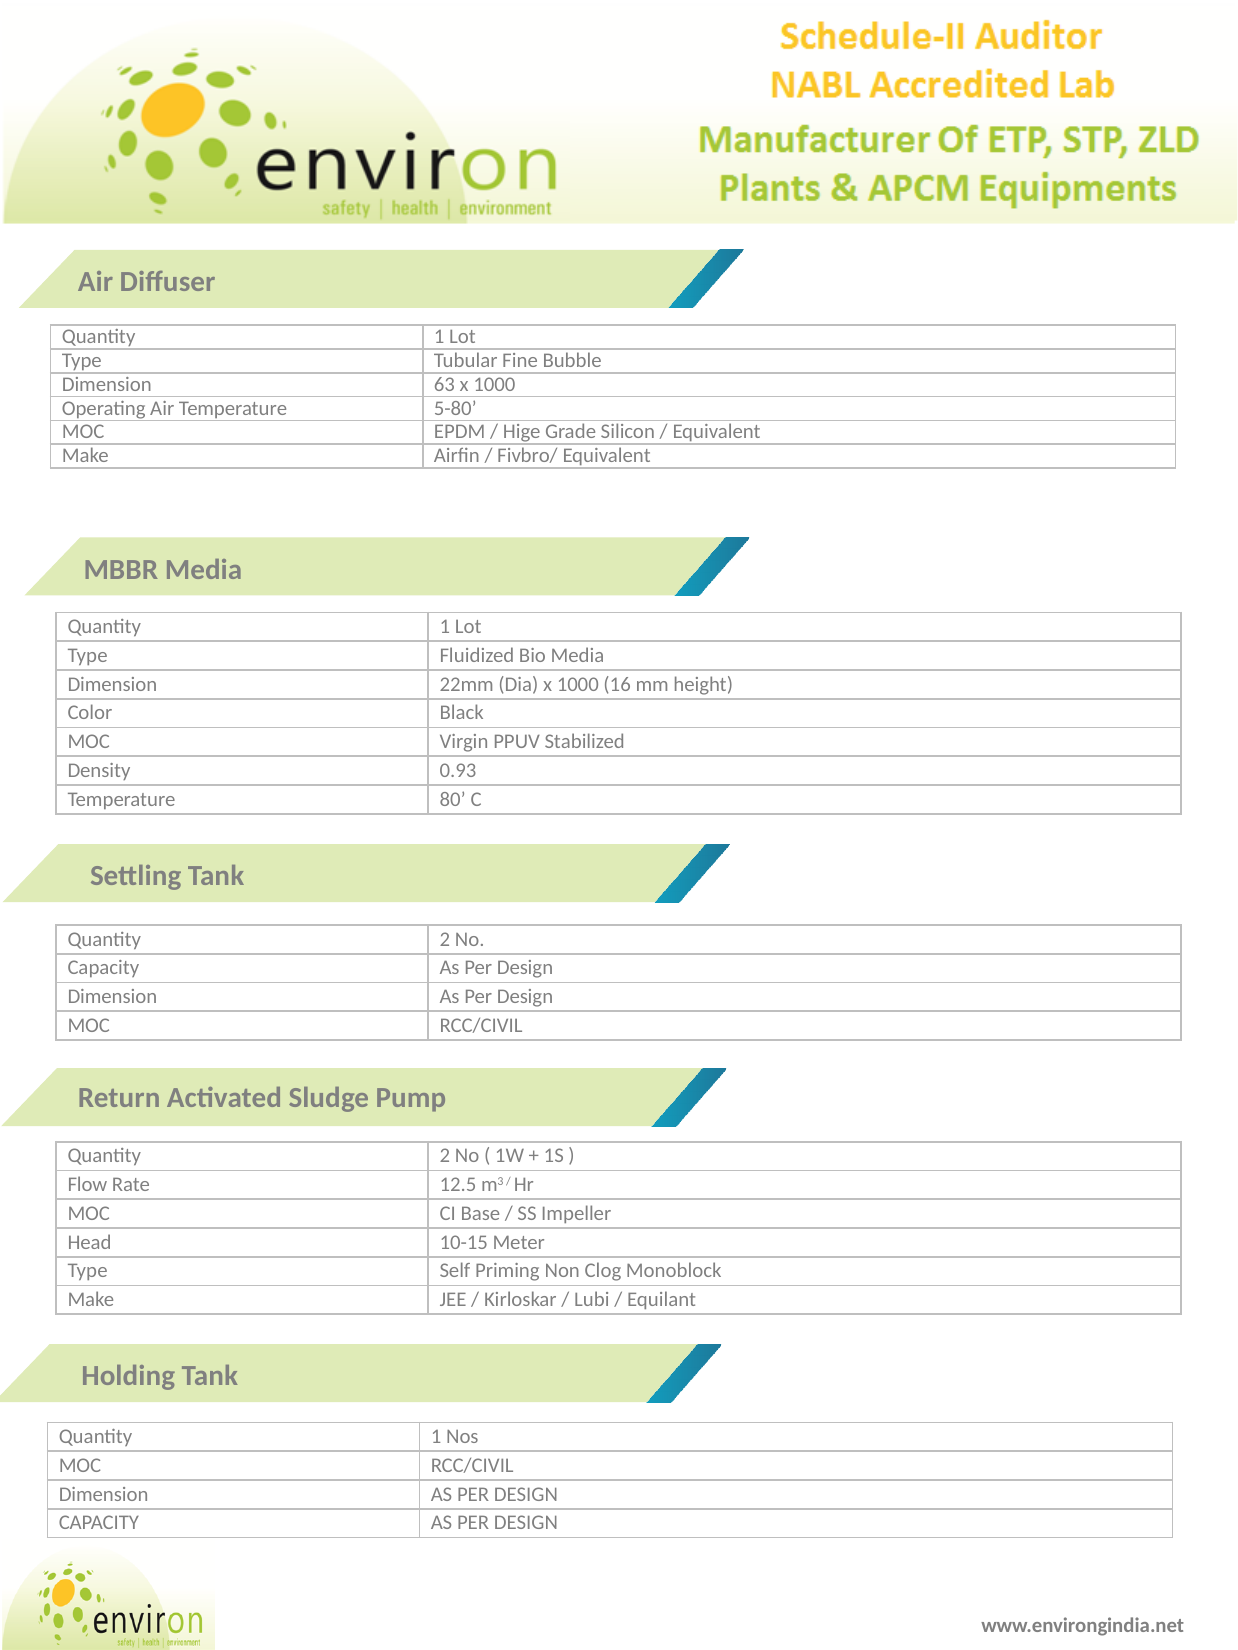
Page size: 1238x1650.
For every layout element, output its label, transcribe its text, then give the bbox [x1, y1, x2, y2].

table_cell Density [57, 757, 427, 784]
text_box [0, 1344, 646, 1403]
text_box [1, 1068, 651, 1127]
text_box MBBR Media [81, 547, 633, 585]
table_cell Type [51, 350, 422, 372]
text_box Holding Tank [79, 1354, 631, 1392]
text_box [0, 242, 1238, 1650]
table_cell 0.93 [429, 757, 1180, 784]
table_cell RCC/CIVIL [420, 1452, 1172, 1479]
table_header Quantity [57, 926, 427, 953]
table_header 1 Lot [429, 613, 1180, 640]
table_cell CI Base / SS Impeller [429, 1200, 1180, 1227]
table_cell Flow Rate [57, 1171, 427, 1198]
text_box [651, 1068, 727, 1127]
table_header 1 Lot [424, 326, 1175, 348]
table_cell Type [57, 1258, 427, 1285]
table_cell 10-15 Meter [429, 1229, 1180, 1256]
table_cell MOC [48, 1452, 419, 1479]
text_box [18, 249, 668, 308]
table_cell Temperature [57, 786, 427, 813]
picture [0, 1537, 215, 1650]
table_cell MOC [57, 1012, 427, 1039]
table_cell Color [57, 700, 427, 727]
table_cell As Per Design [429, 983, 1180, 1010]
table_cell 22mm (Dia) x 1000 (16 mm height) [429, 671, 1180, 698]
table_cell AS PER DESIGN [420, 1481, 1172, 1508]
table_cell Tubular Fine Bubble [424, 350, 1175, 372]
table_cell Dimension [51, 374, 422, 396]
table_cell Type [57, 642, 427, 669]
table_cell 80’ C [429, 786, 1180, 813]
table_cell RCC/CIVIL [429, 1012, 1180, 1039]
table_cell Capacity [57, 955, 427, 982]
text_box [2, 844, 654, 903]
table_cell Virgin PPUV Stabilized [429, 728, 1180, 755]
table_cell 5-80’ [424, 397, 1175, 420]
table_cell JEE / Kirloskar / Lubi / Equilant [429, 1286, 1180, 1313]
table_header Quantity [51, 326, 422, 348]
table_cell As Per Design [429, 955, 1180, 982]
table_cell AS PER DESIGN [420, 1510, 1172, 1537]
text_box [646, 1344, 722, 1403]
table_cell Head [57, 1229, 427, 1256]
text_box [674, 537, 750, 596]
picture [0, 0, 1238, 236]
text_box [24, 537, 674, 596]
text_box Settling Tank [87, 854, 640, 892]
text_box [668, 249, 744, 308]
table_cell Dimension [57, 671, 427, 698]
table_cell 12.5 m3 / Hr [429, 1171, 1180, 1198]
text_box Return Activated Sludge Pump [75, 1076, 628, 1114]
table_cell Make [51, 445, 422, 467]
table_cell MOC [57, 728, 427, 755]
table_header Quantity [57, 613, 427, 640]
table_cell MOC [57, 1200, 427, 1227]
table_cell Self Priming Non Clog Monoblock [429, 1258, 1180, 1285]
table_header Quantity [48, 1423, 419, 1450]
table_header Quantity [57, 1143, 427, 1170]
table_header 2 No. [429, 926, 1180, 953]
table_cell EPDM / Hige Grade Silicon / Equivalent [424, 421, 1175, 443]
table_cell MOC [51, 421, 422, 443]
table_cell Airfin / Fivbro/ Equivalent [424, 445, 1175, 467]
text_box [654, 844, 730, 903]
table_cell Dimension [57, 983, 427, 1010]
table_header 1 Nos [420, 1423, 1172, 1450]
table_cell CAPACITY [48, 1510, 419, 1537]
table_cell Operating Air Temperature [51, 397, 422, 420]
table_header 2 No ( 1W + 1S ) [429, 1143, 1180, 1170]
table_cell Fluidized Bio Media [429, 642, 1180, 669]
text_box www.environgindia.net [981, 1610, 1219, 1638]
text_box Air Diffuser [75, 260, 628, 298]
table_cell Make [57, 1286, 427, 1313]
table_cell Dimension [48, 1481, 419, 1508]
table_cell 63 x 1000 [424, 374, 1175, 396]
table_cell Black [429, 700, 1180, 727]
